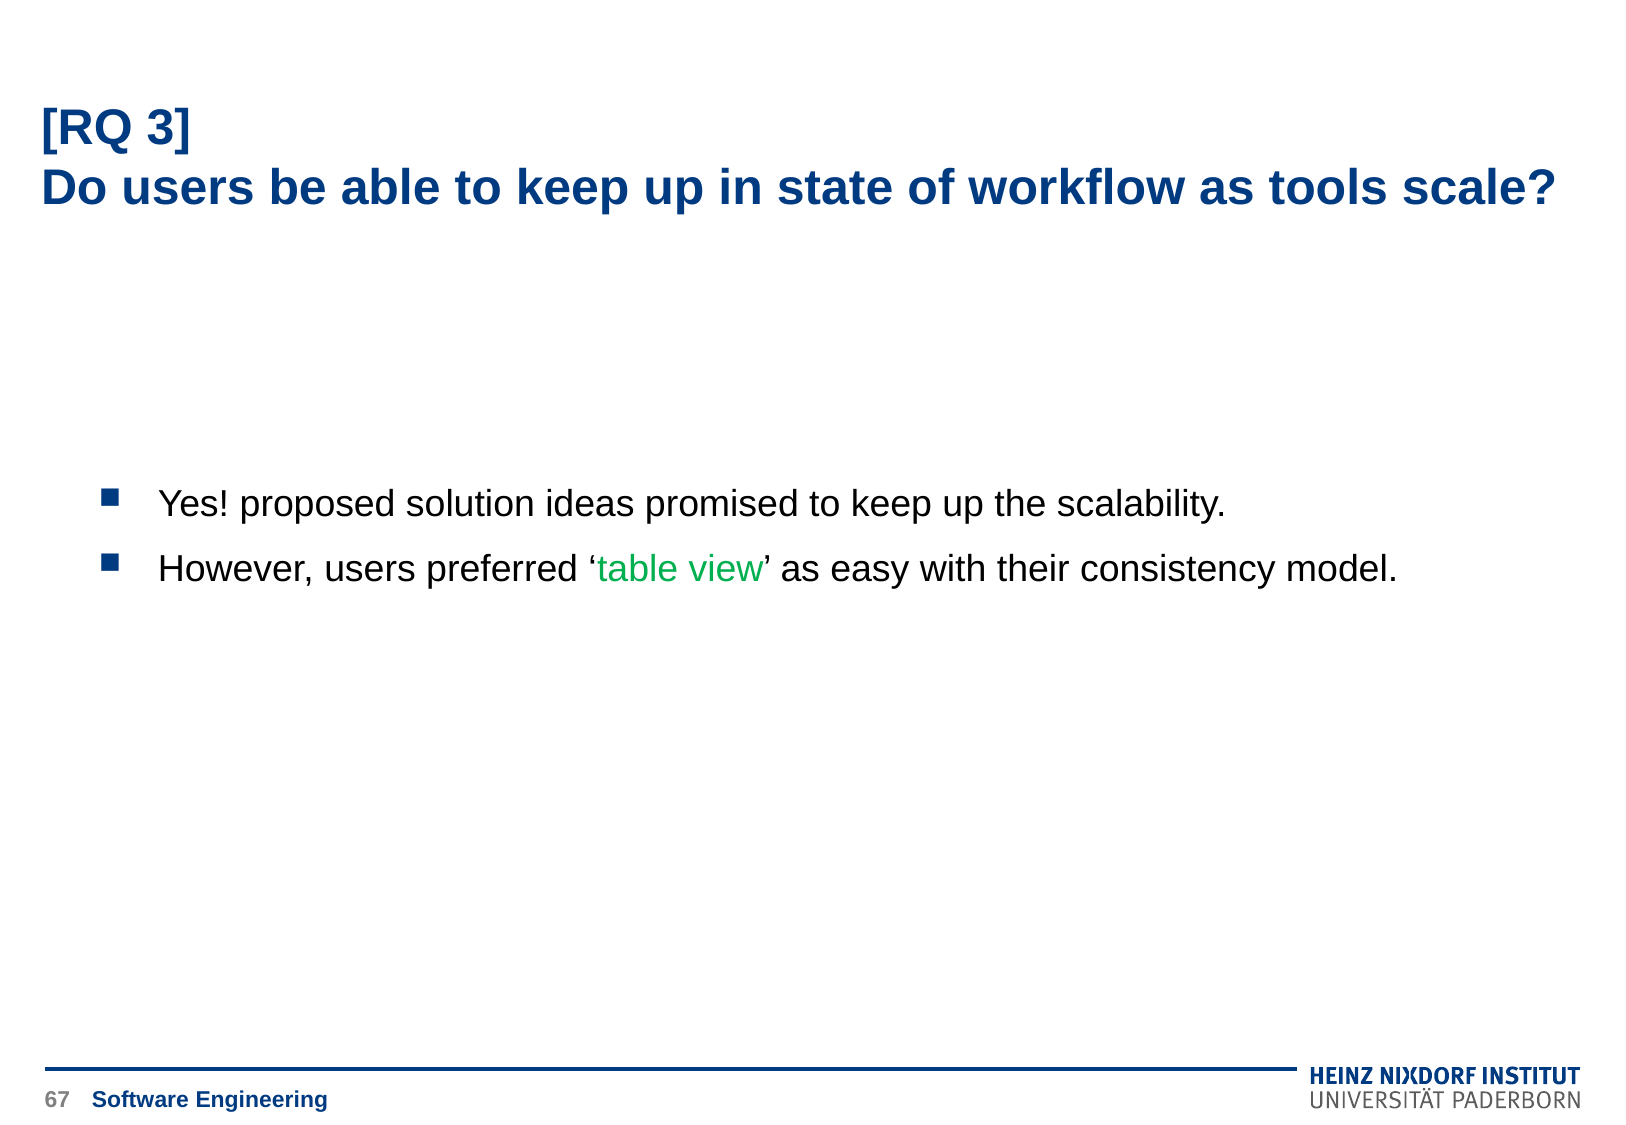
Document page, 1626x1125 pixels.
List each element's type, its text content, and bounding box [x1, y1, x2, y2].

slide_number 67 [44, 1079, 104, 1118]
title [RQ 3] Do users be able to keep up in state of workﬂow as tools scale? [41, 66, 1578, 244]
footer Software Engineering [104, 1079, 915, 1118]
text_box Yes! proposed solution ideas promised to keep up the scalability. However, users preferred ‘table view’ as easy with their consistency model. [98, 471, 1399, 597]
